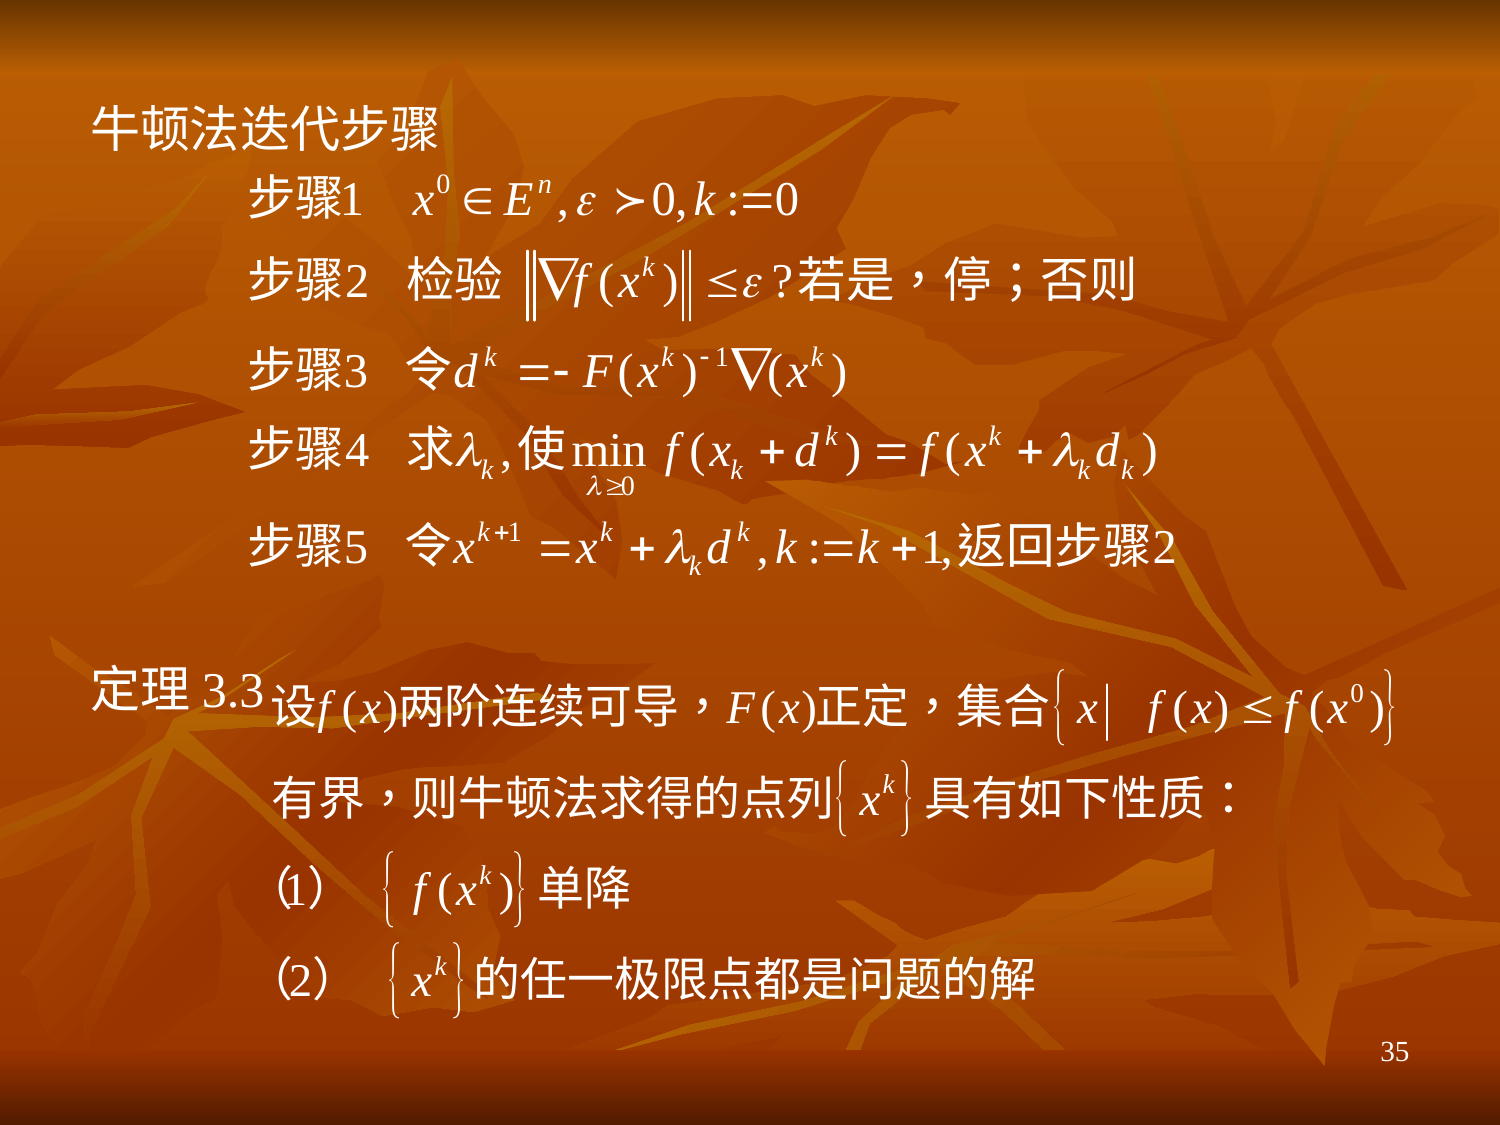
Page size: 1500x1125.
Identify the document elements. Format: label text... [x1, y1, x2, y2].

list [241, 160, 1188, 587]
slide_number 35 [1074, 1025, 1425, 1100]
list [265, 668, 1412, 1029]
list 牛顿法迭代步骤 定理3.3 [75, 90, 1376, 1006]
